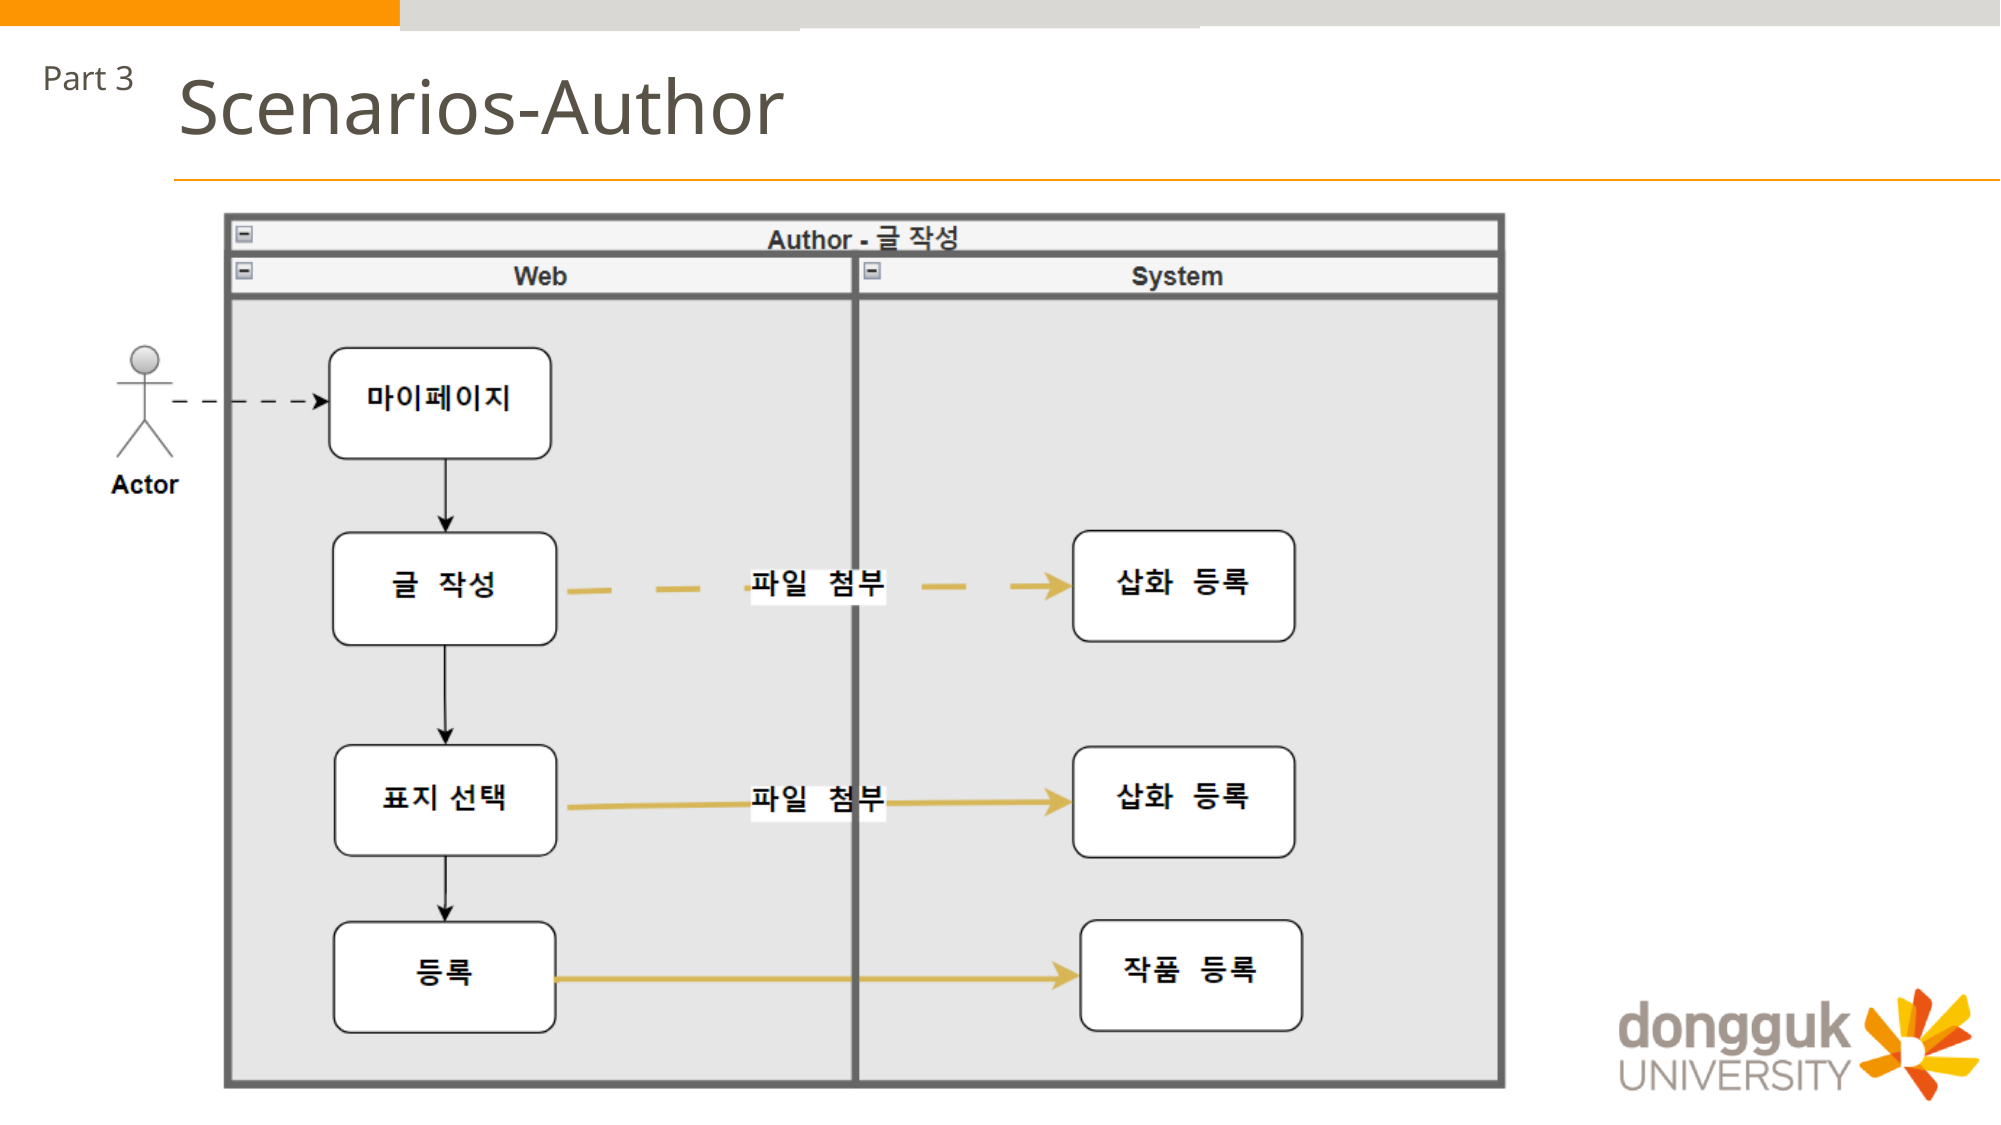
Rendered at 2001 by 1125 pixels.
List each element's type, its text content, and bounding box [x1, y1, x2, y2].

text_box [1201, 0, 1599, 27]
picture [88, 187, 1534, 1125]
text_box Scenarios-Author [163, 52, 801, 158]
text_box [799, 0, 1201, 29]
text_box [0, 0, 399, 27]
text_box [399, 0, 801, 32]
text_box [1599, 0, 2000, 27]
text_box Part 3 [27, 49, 150, 105]
picture [1578, 927, 2000, 1125]
